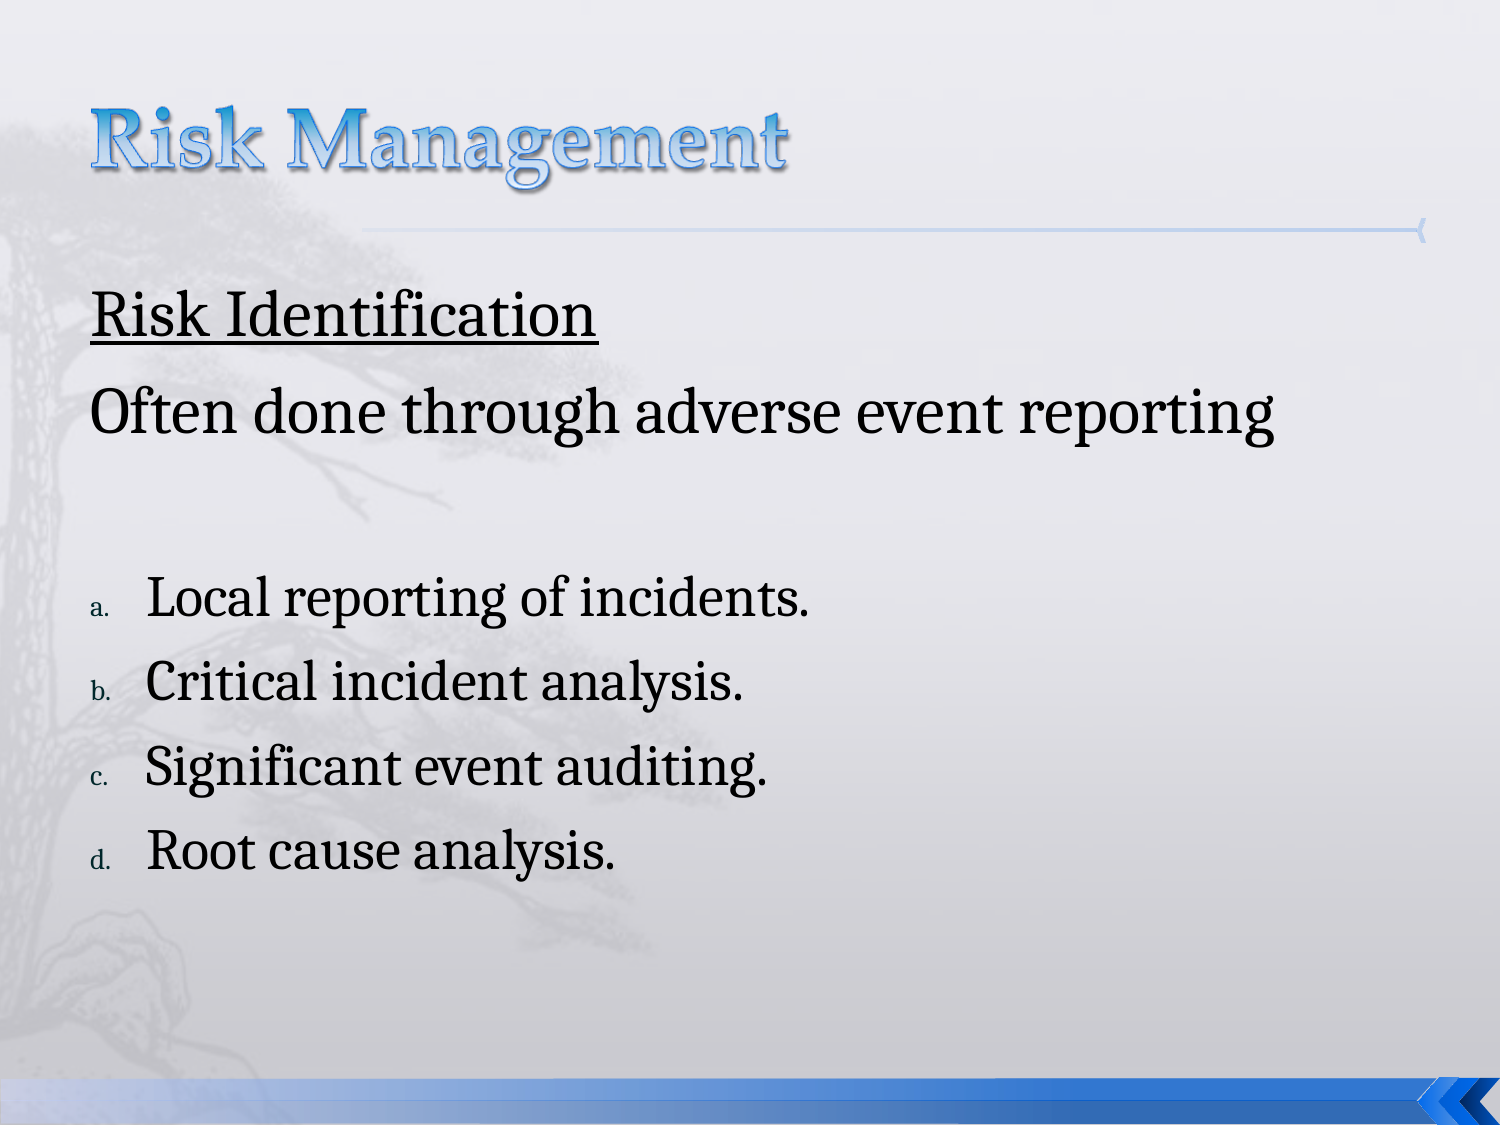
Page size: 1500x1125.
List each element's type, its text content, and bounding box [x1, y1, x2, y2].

picture [34, 43, 1427, 235]
text_box Risk Identification Often done through adverse event reporting Local reporting of incidents. Critical incident analysis. Significant event auditing. Root cause analysis. [74, 262, 1425, 1005]
picture [0, 1077, 1437, 1125]
